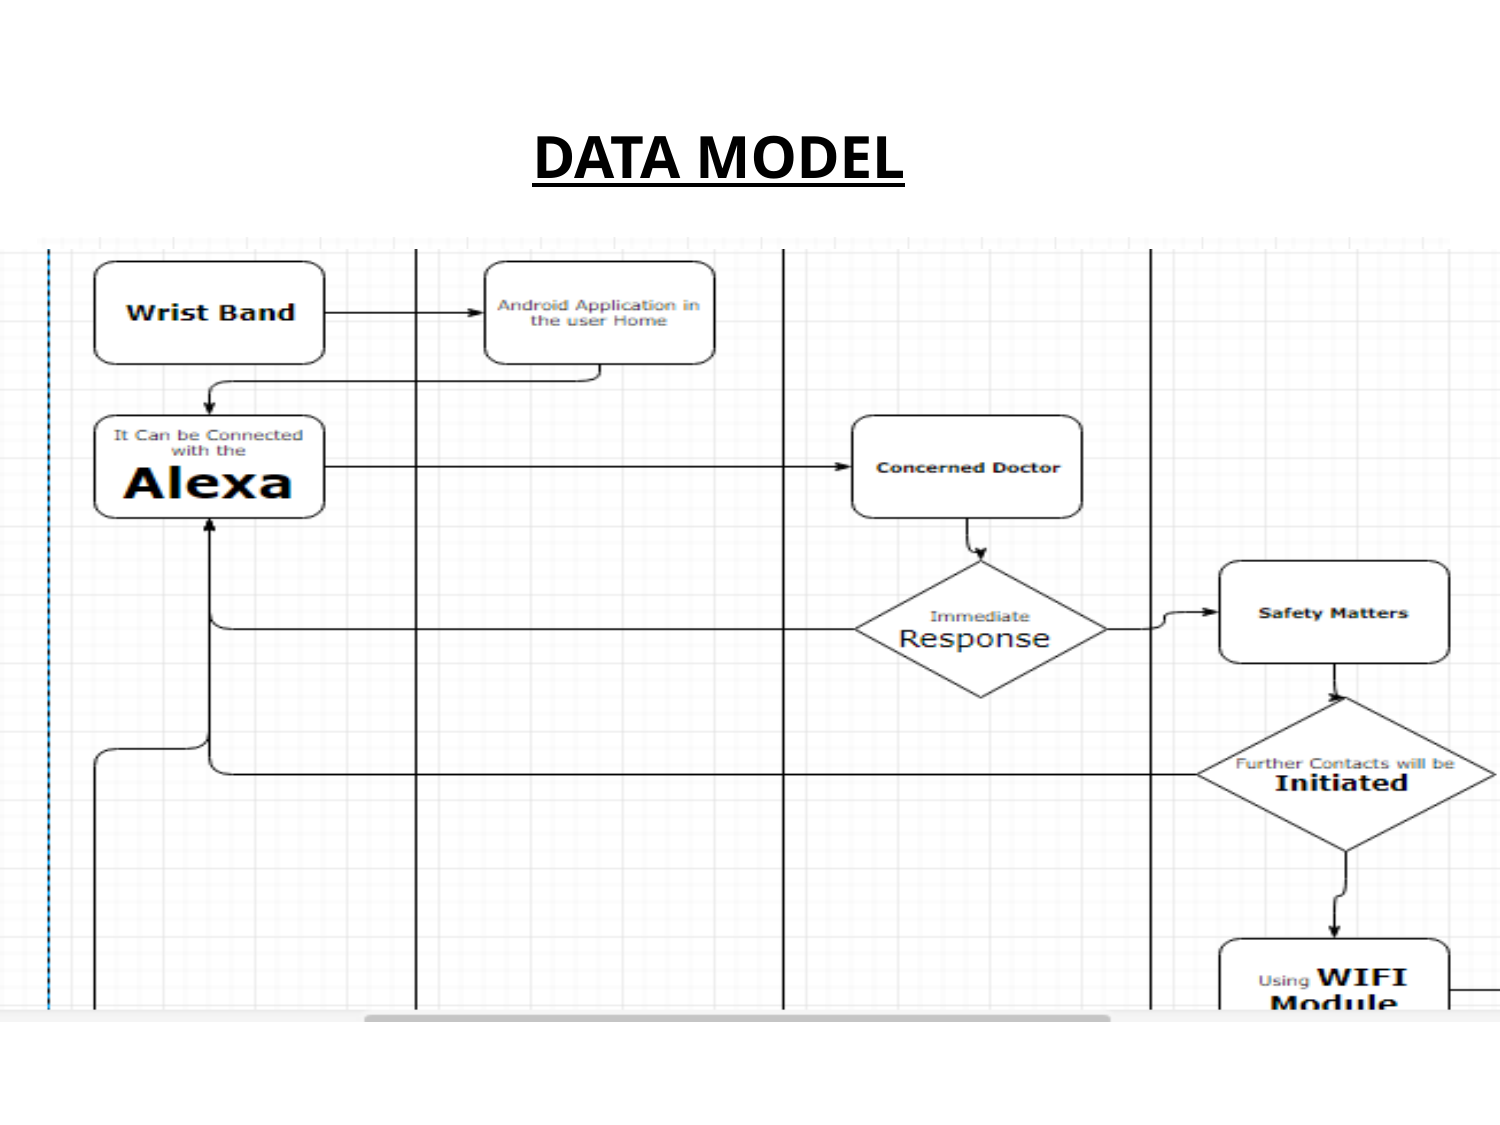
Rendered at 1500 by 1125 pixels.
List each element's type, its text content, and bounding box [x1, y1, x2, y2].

text_box DATA MODEL [349, 112, 1088, 198]
picture [0, 237, 1500, 1022]
